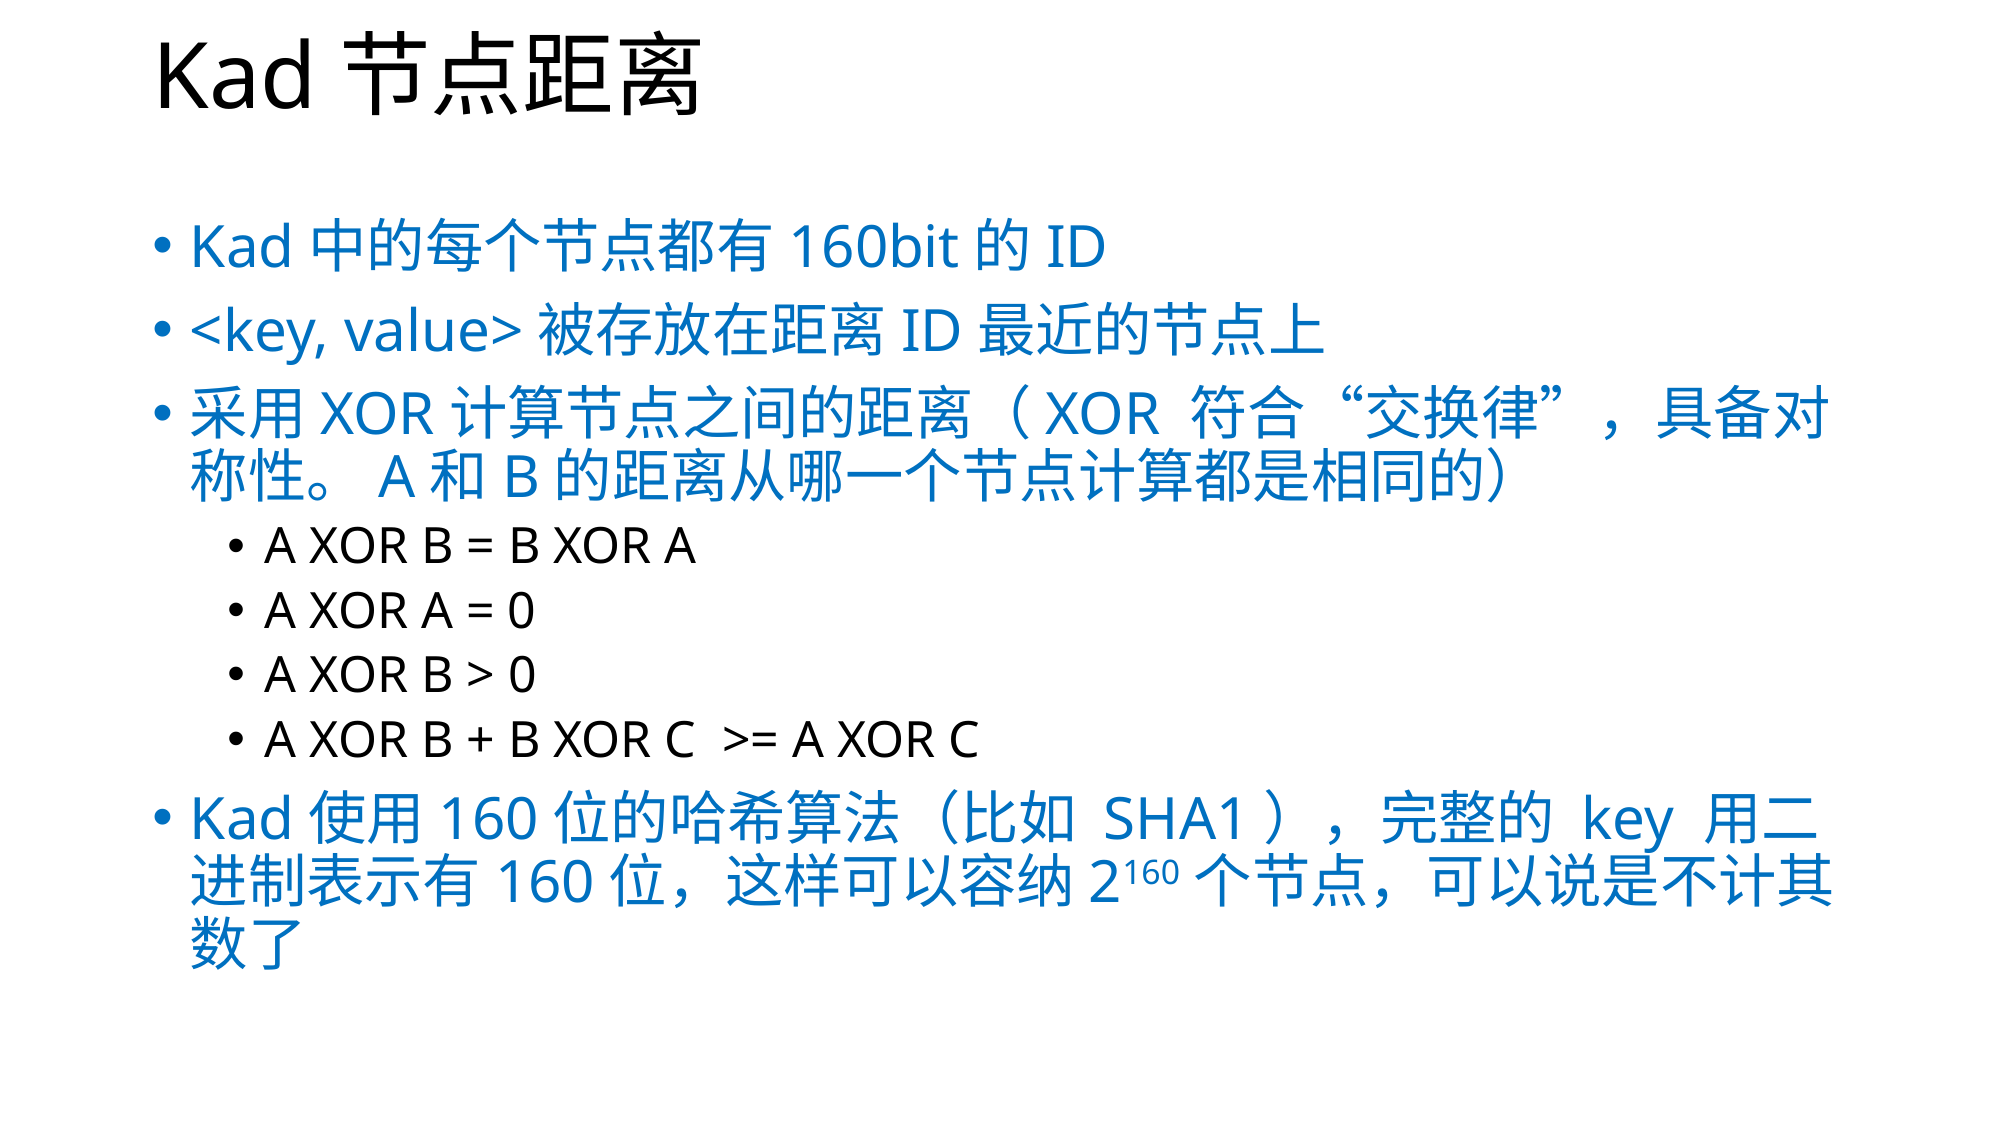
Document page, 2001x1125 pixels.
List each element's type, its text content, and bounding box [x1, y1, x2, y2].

list Kad中的每个节点都有160bit的ID <key, value>被存放在距离ID最近的节点上 采用XOR计算节点之间的距离（XOR 符合“交换律”，具备对称性。A和B的距离从哪一个节点计算都是相同的） A XOR B = B XOR A A XOR A = 0 A XOR B > 0 A XOR B + B XOR C >= A XOR C Kad使用160位的哈希算法（比如 SHA1），完整的 key 用二进制表示有160位，这样可以容纳2160个节点，可以说是不计其数了 [137, 209, 1863, 924]
title Kad节点距离 [137, 0, 1863, 159]
